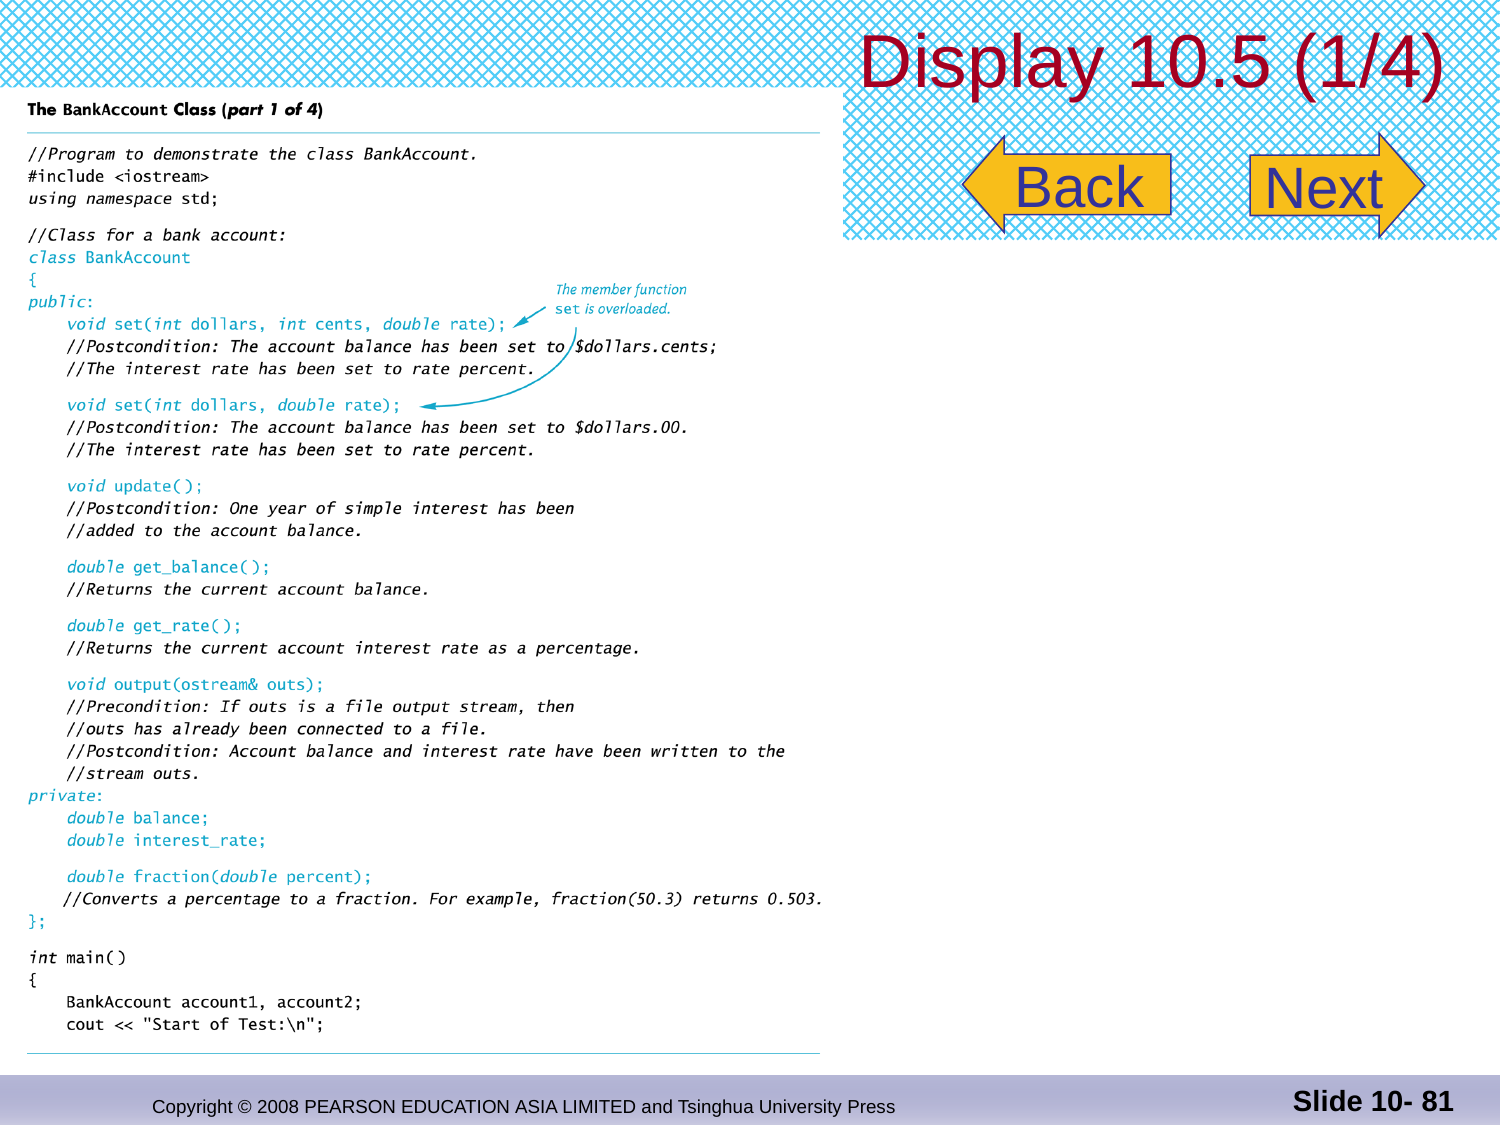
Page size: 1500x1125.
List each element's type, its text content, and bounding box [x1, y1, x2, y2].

text_box Back [976, 201, 1171, 233]
slide_number Slide 10- 81 [1156, 1050, 1469, 1125]
text_box [0, 87, 843, 252]
text_box Next [1250, 201, 1412, 238]
title Display 10.5 (1/4) [844, 37, 1488, 201]
picture [27, 99, 823, 1054]
